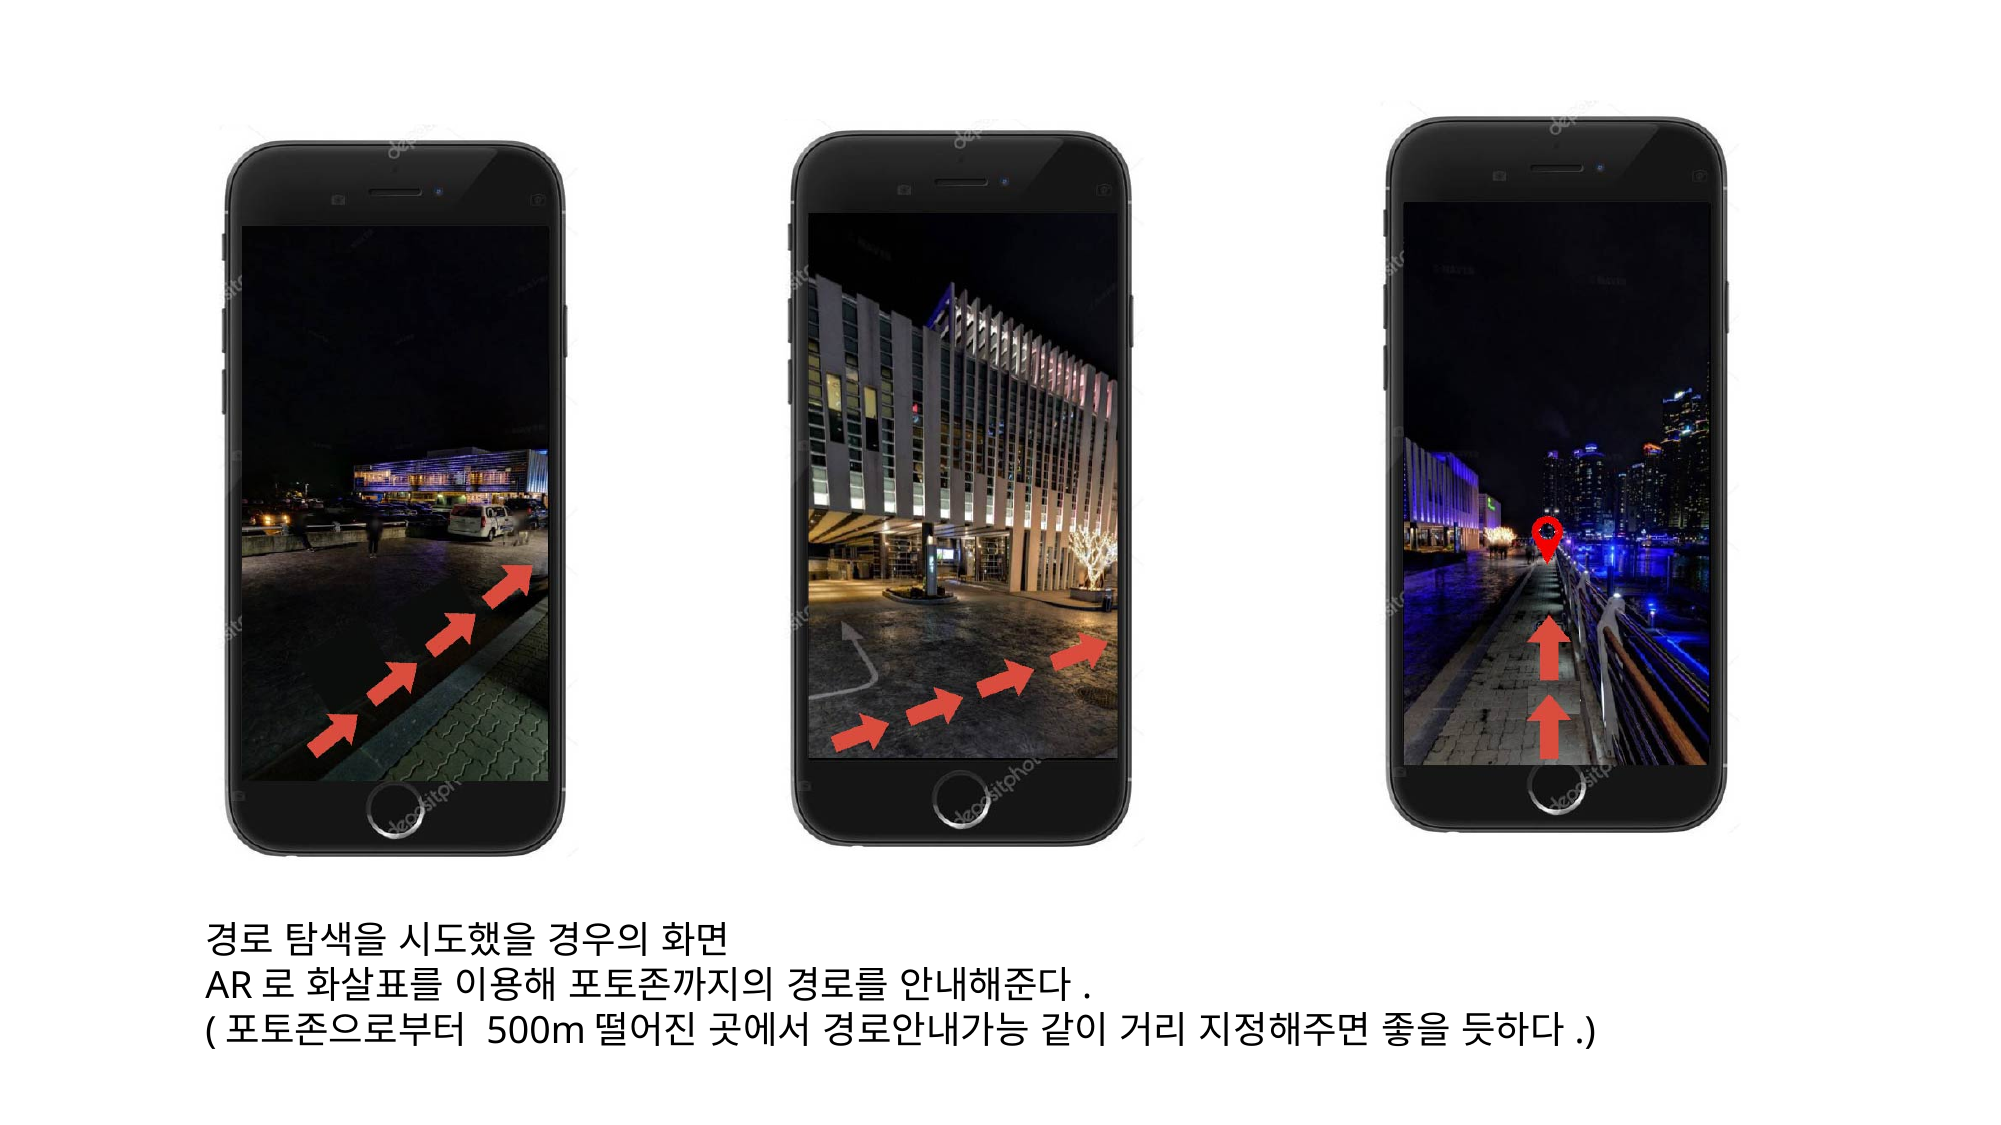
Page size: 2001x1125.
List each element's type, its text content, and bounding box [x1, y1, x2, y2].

text_box 경로 탐색을 시도했을 경우의 화면 AR로 화살표를 이용해 포토존까지의 경로를 안내해준다. (포토존으로부터 500m떨어진 곳에서 경로안내가능 같이 거리 지정해주면 좋을 듯하다.) [190, 908, 1816, 1059]
picture [1374, 97, 1755, 861]
picture [778, 119, 1169, 861]
picture [184, 119, 595, 909]
